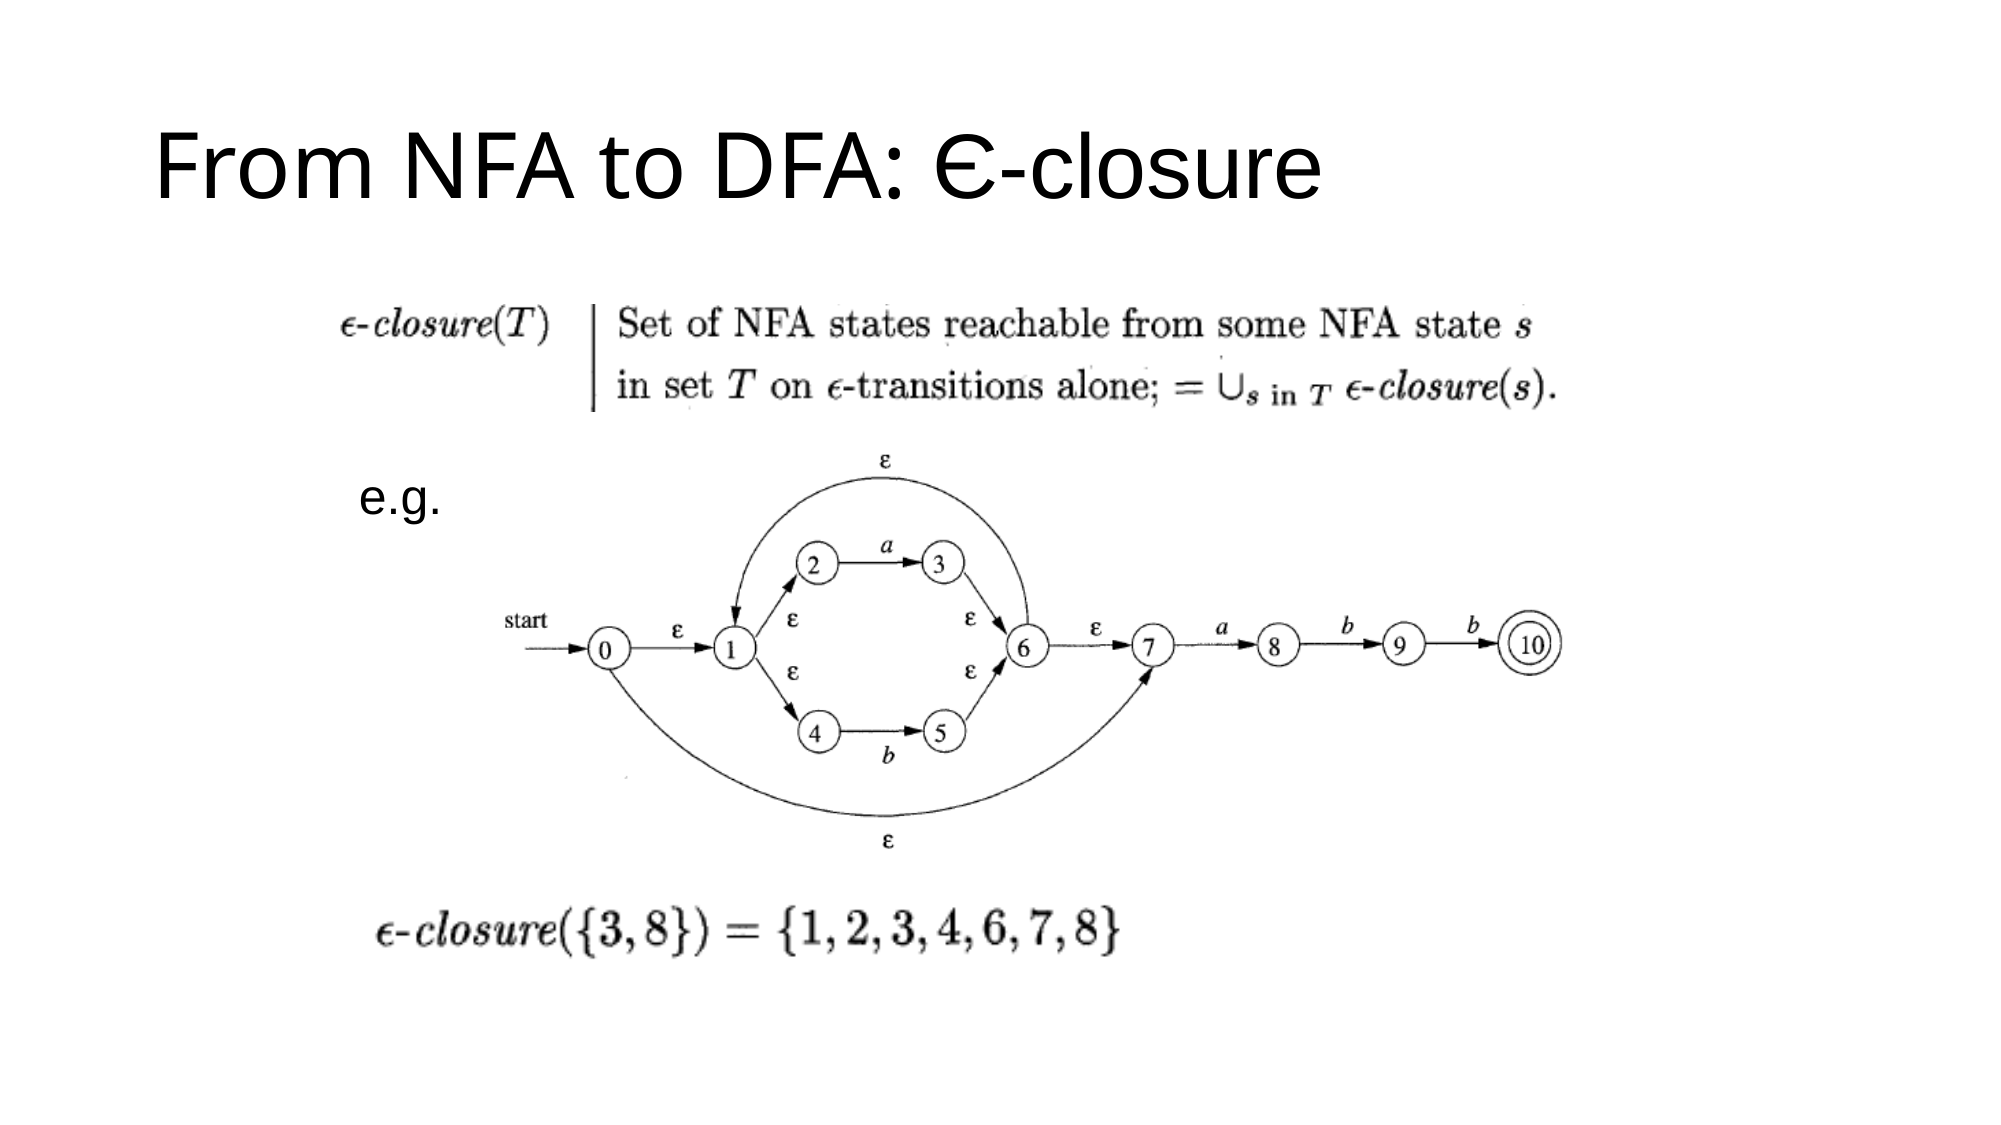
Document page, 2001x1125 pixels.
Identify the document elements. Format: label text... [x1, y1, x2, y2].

text_box e.g. [344, 456, 458, 532]
picture [367, 890, 1145, 973]
picture [320, 304, 1586, 412]
title From NFA to DFA: Є-closure [137, 59, 1863, 278]
picture [496, 433, 1580, 860]
